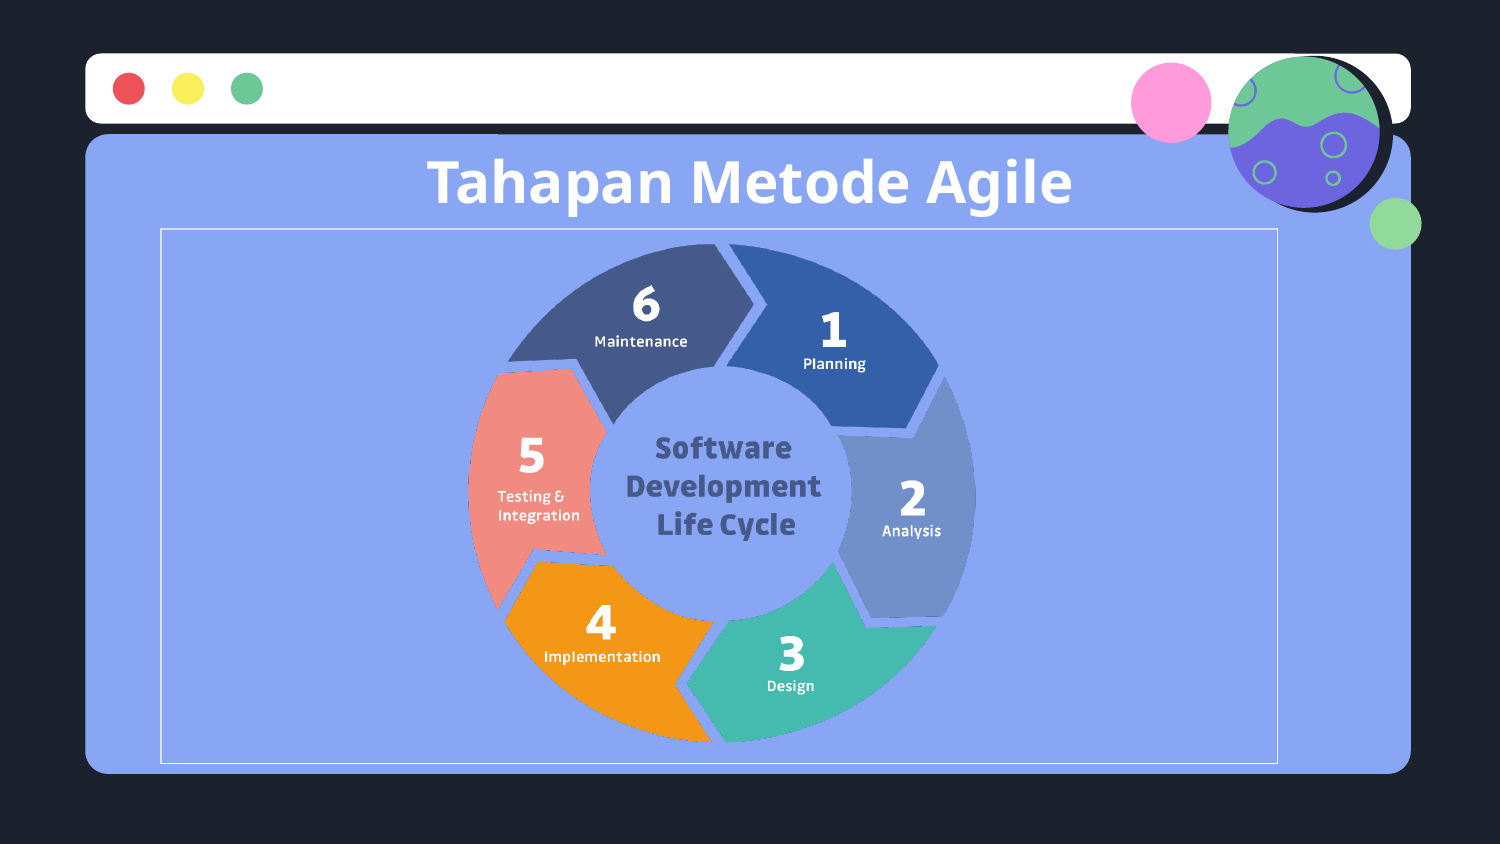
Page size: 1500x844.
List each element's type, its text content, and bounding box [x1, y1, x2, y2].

picture [160, 228, 1278, 764]
title Tahapan Metode Agile [118, 134, 1382, 227]
